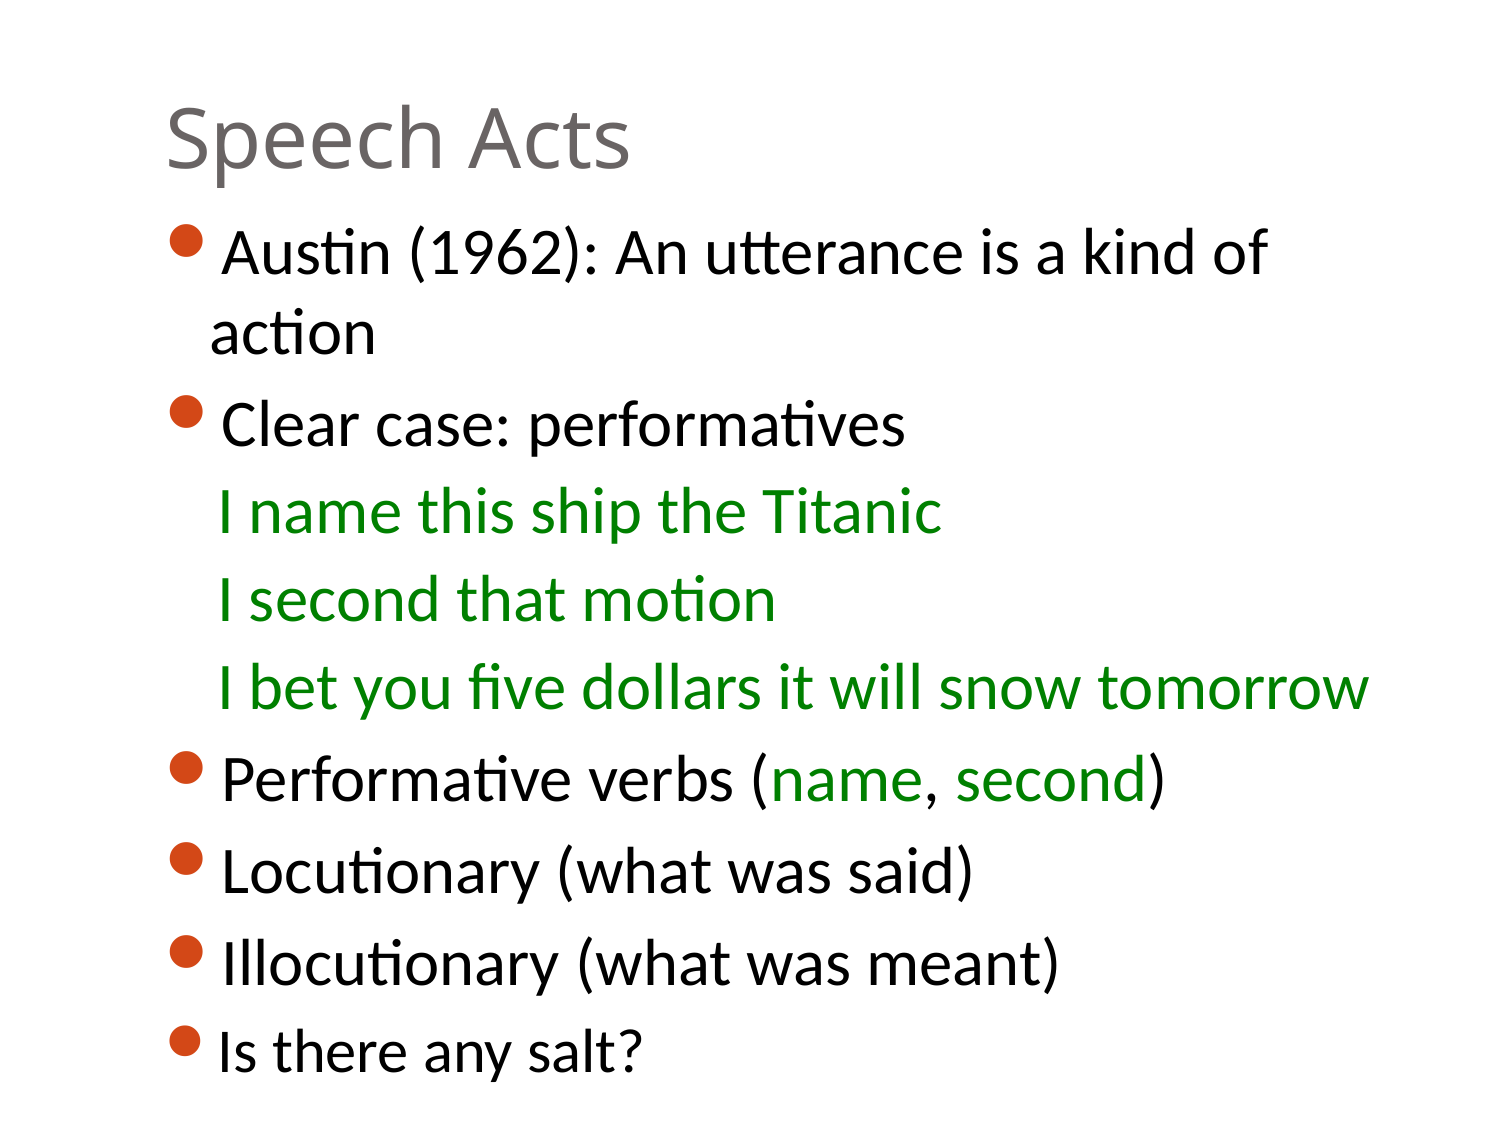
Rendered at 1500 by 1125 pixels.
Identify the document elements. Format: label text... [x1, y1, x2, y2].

title Speech Acts [149, 44, 1426, 199]
list Austin (1962): An utterance is a kind of action Clear case: performatives I name this ship the Titanic I second that motion I bet you five dollars it will snow tomorrow Performative verbs (name, second) Locutionary (what was said) Illocutionary (what was meant) Is there any salt? [149, 199, 1426, 988]
